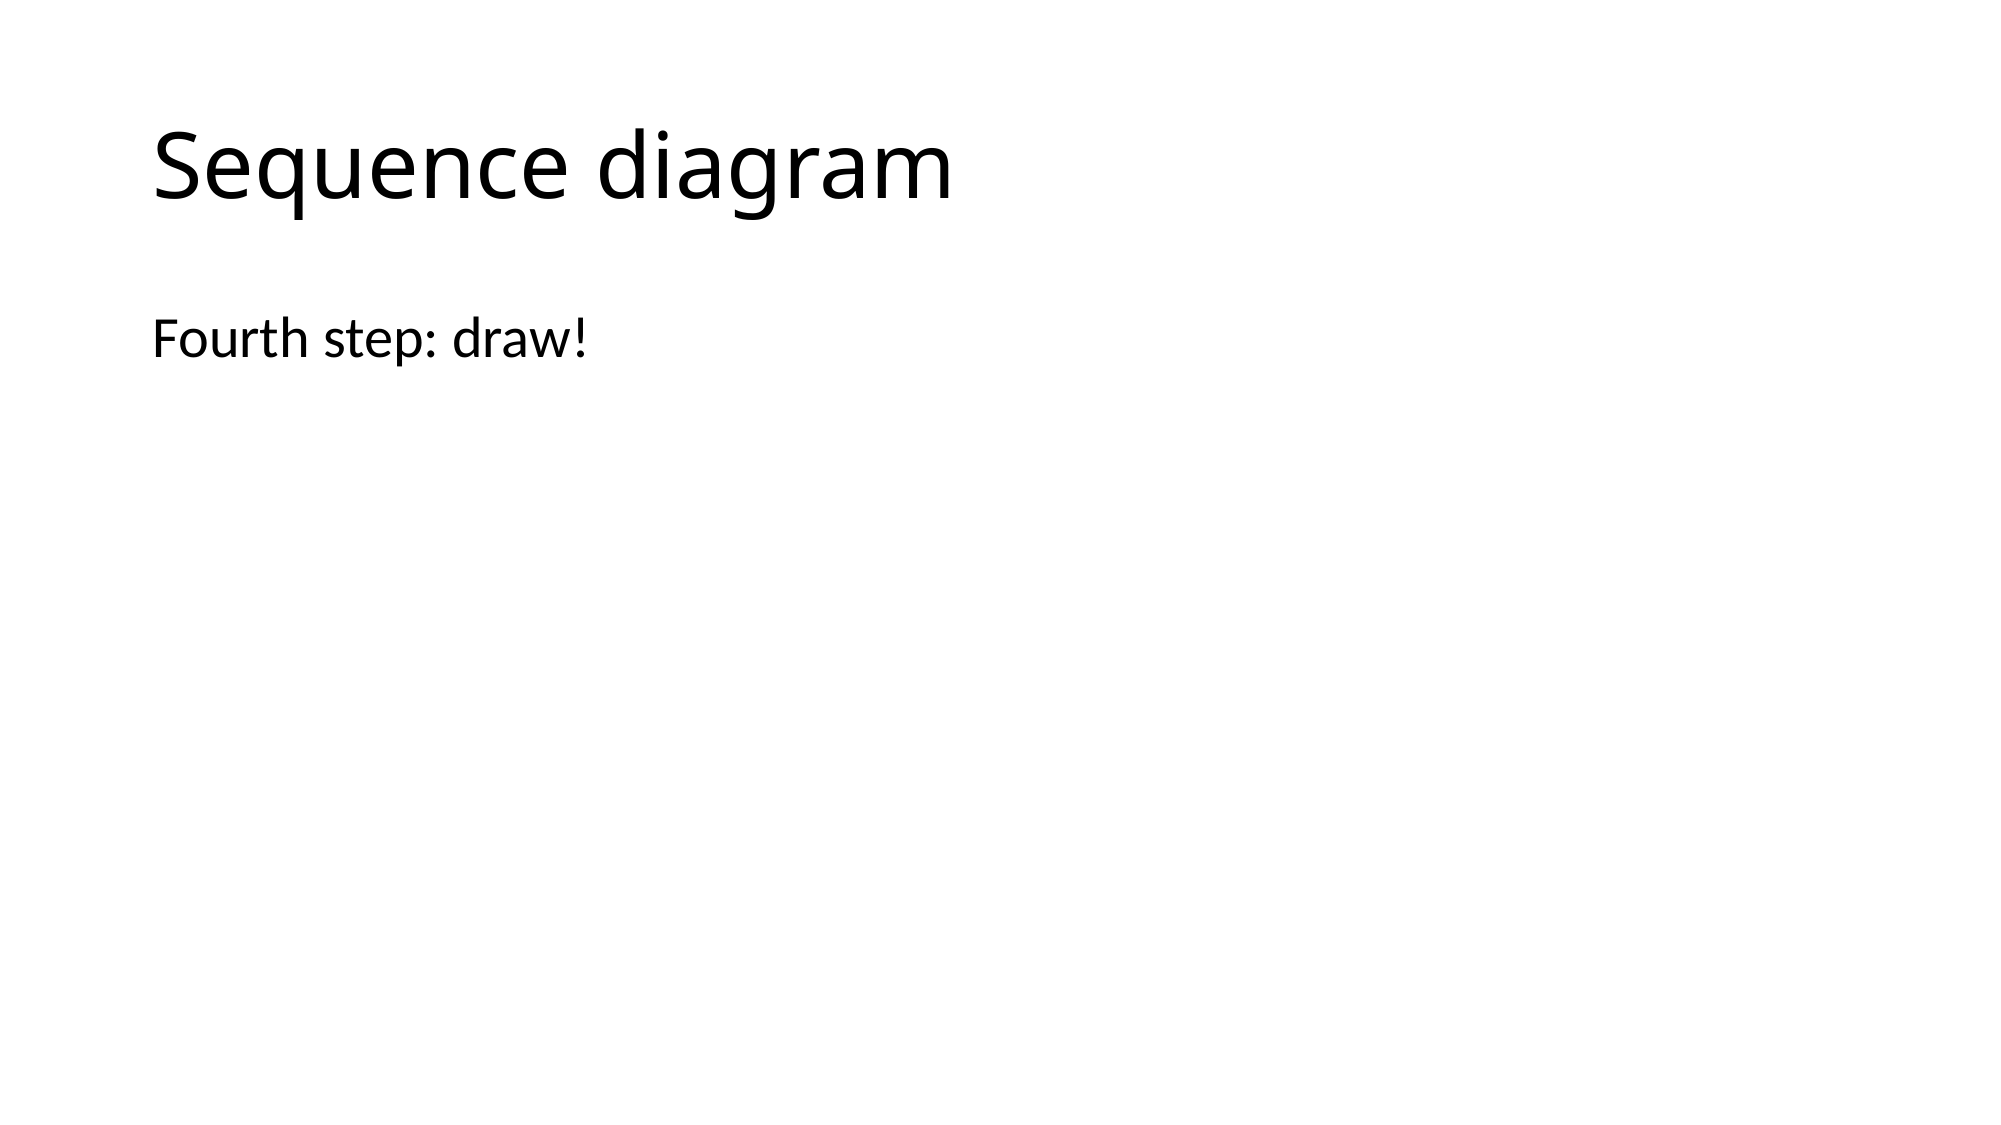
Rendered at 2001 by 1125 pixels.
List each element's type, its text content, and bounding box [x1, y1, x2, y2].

list Fourth step: draw! [137, 299, 1863, 1014]
title Sequence diagram [137, 59, 1863, 278]
